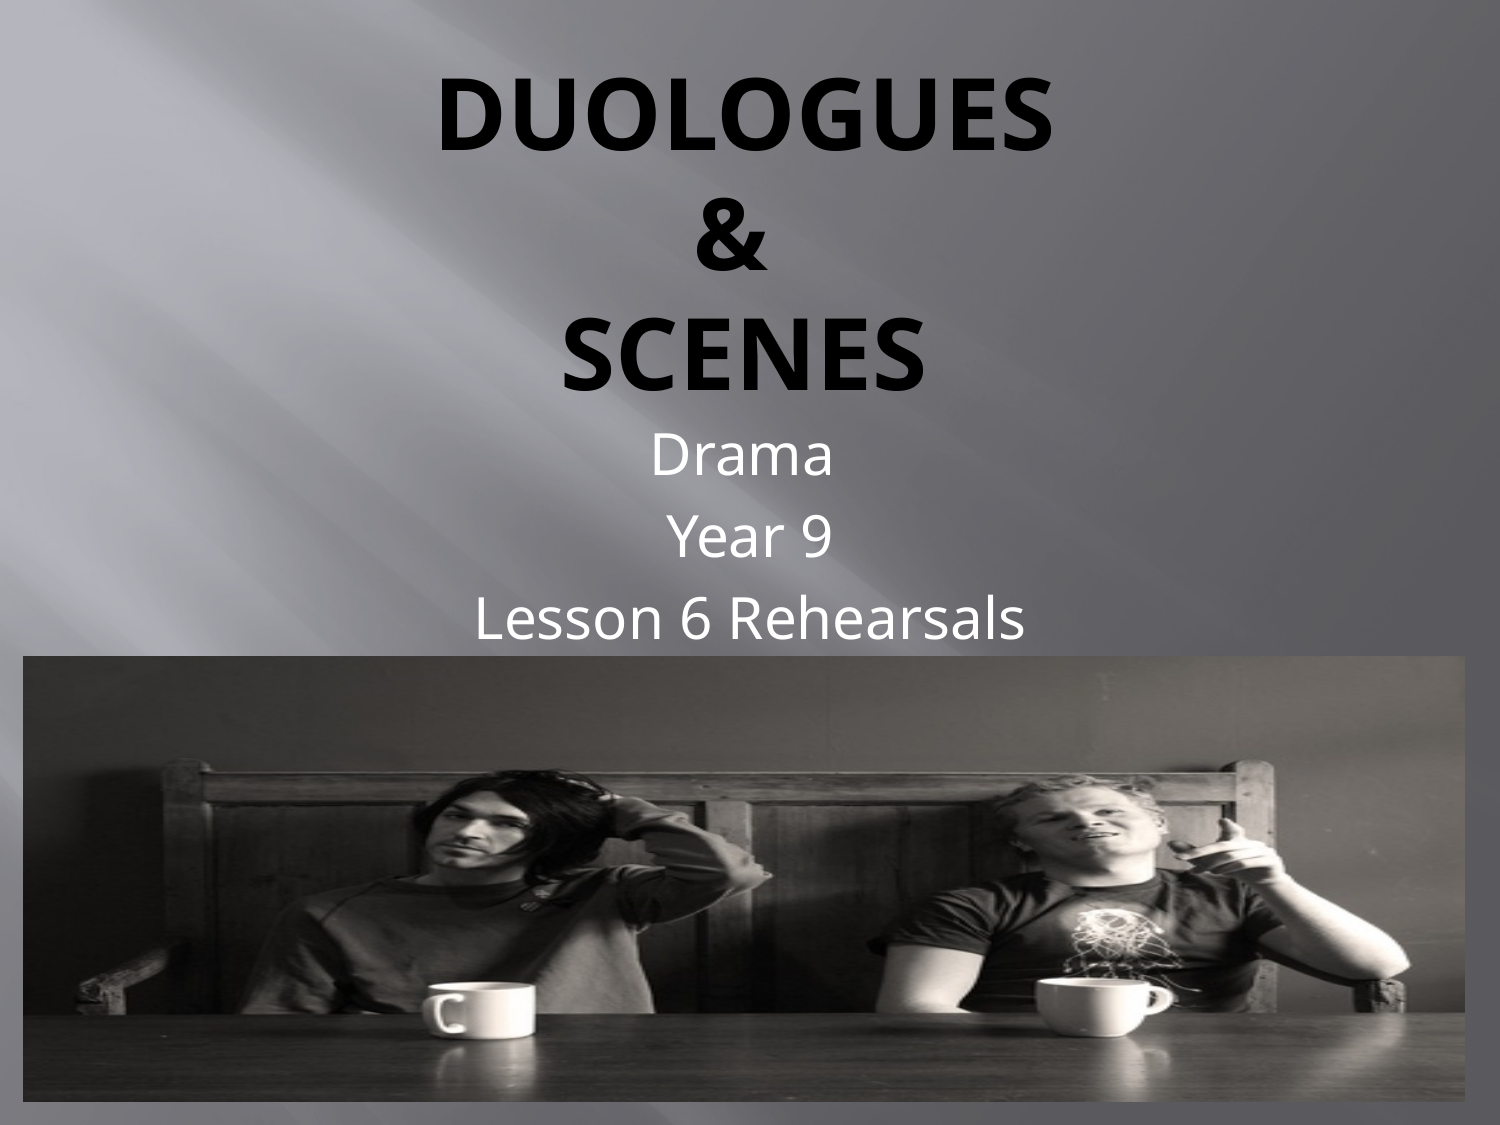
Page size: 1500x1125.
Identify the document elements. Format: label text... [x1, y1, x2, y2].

subtitle Drama Year 9 Lesson 6 Rehearsals [225, 410, 1275, 656]
picture [23, 656, 1466, 1102]
title Duologues & sCENES [69, 0, 1420, 411]
